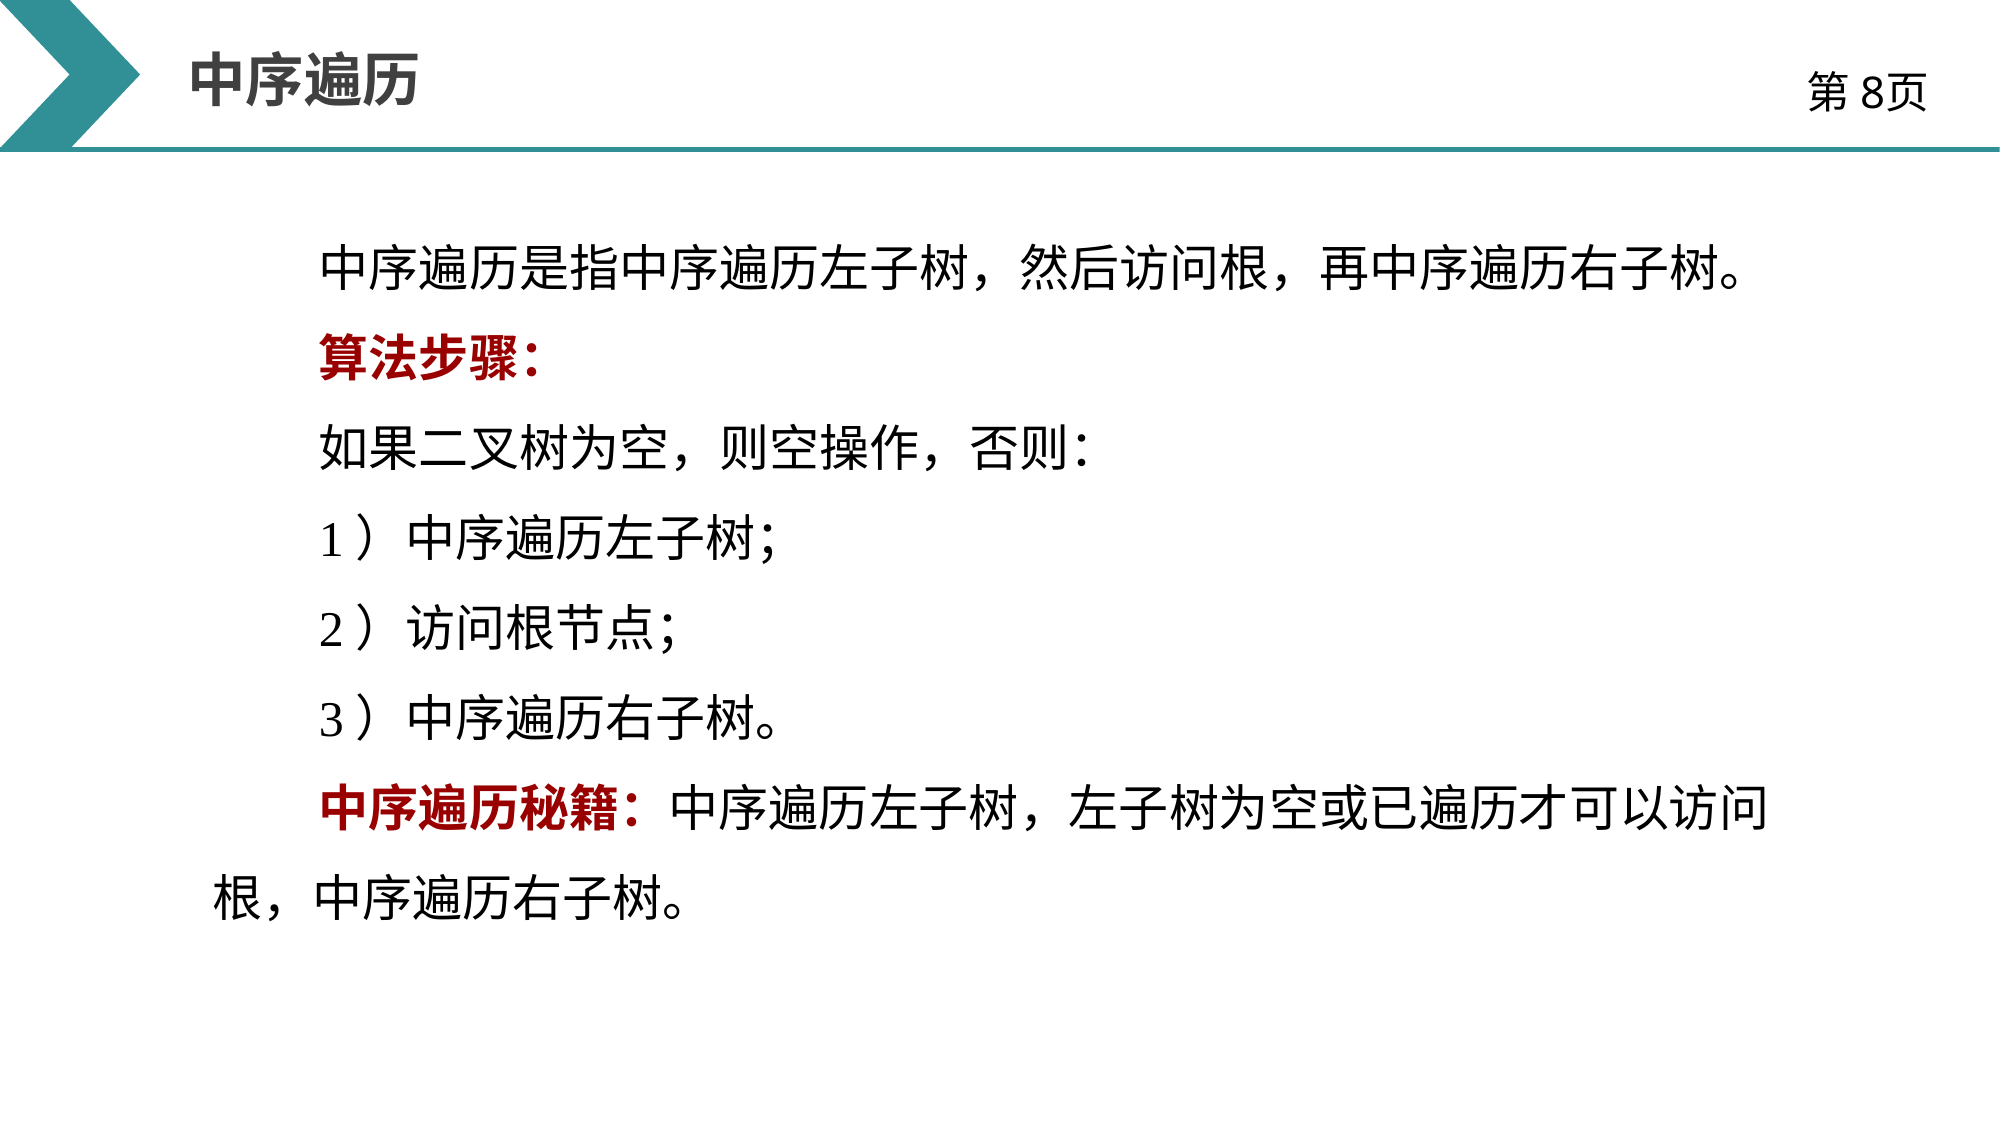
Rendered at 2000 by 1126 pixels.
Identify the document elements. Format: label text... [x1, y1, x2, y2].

text_box 中序遍历是指中序遍历左子树，然后访问根，再中序遍历右子树。 算法步骤： 如果二叉树为空，则空操作，否则： 1）中序遍历左子树； 2）访问根节点； 3）中序遍历右子树。 中序遍历秘籍：中序遍历左子树，左子树为空或已遍历才可以访问根，中序遍历右子树。 [197, 198, 1803, 934]
text_box 中序遍历 [173, 35, 823, 121]
text_box [0, 0, 142, 148]
